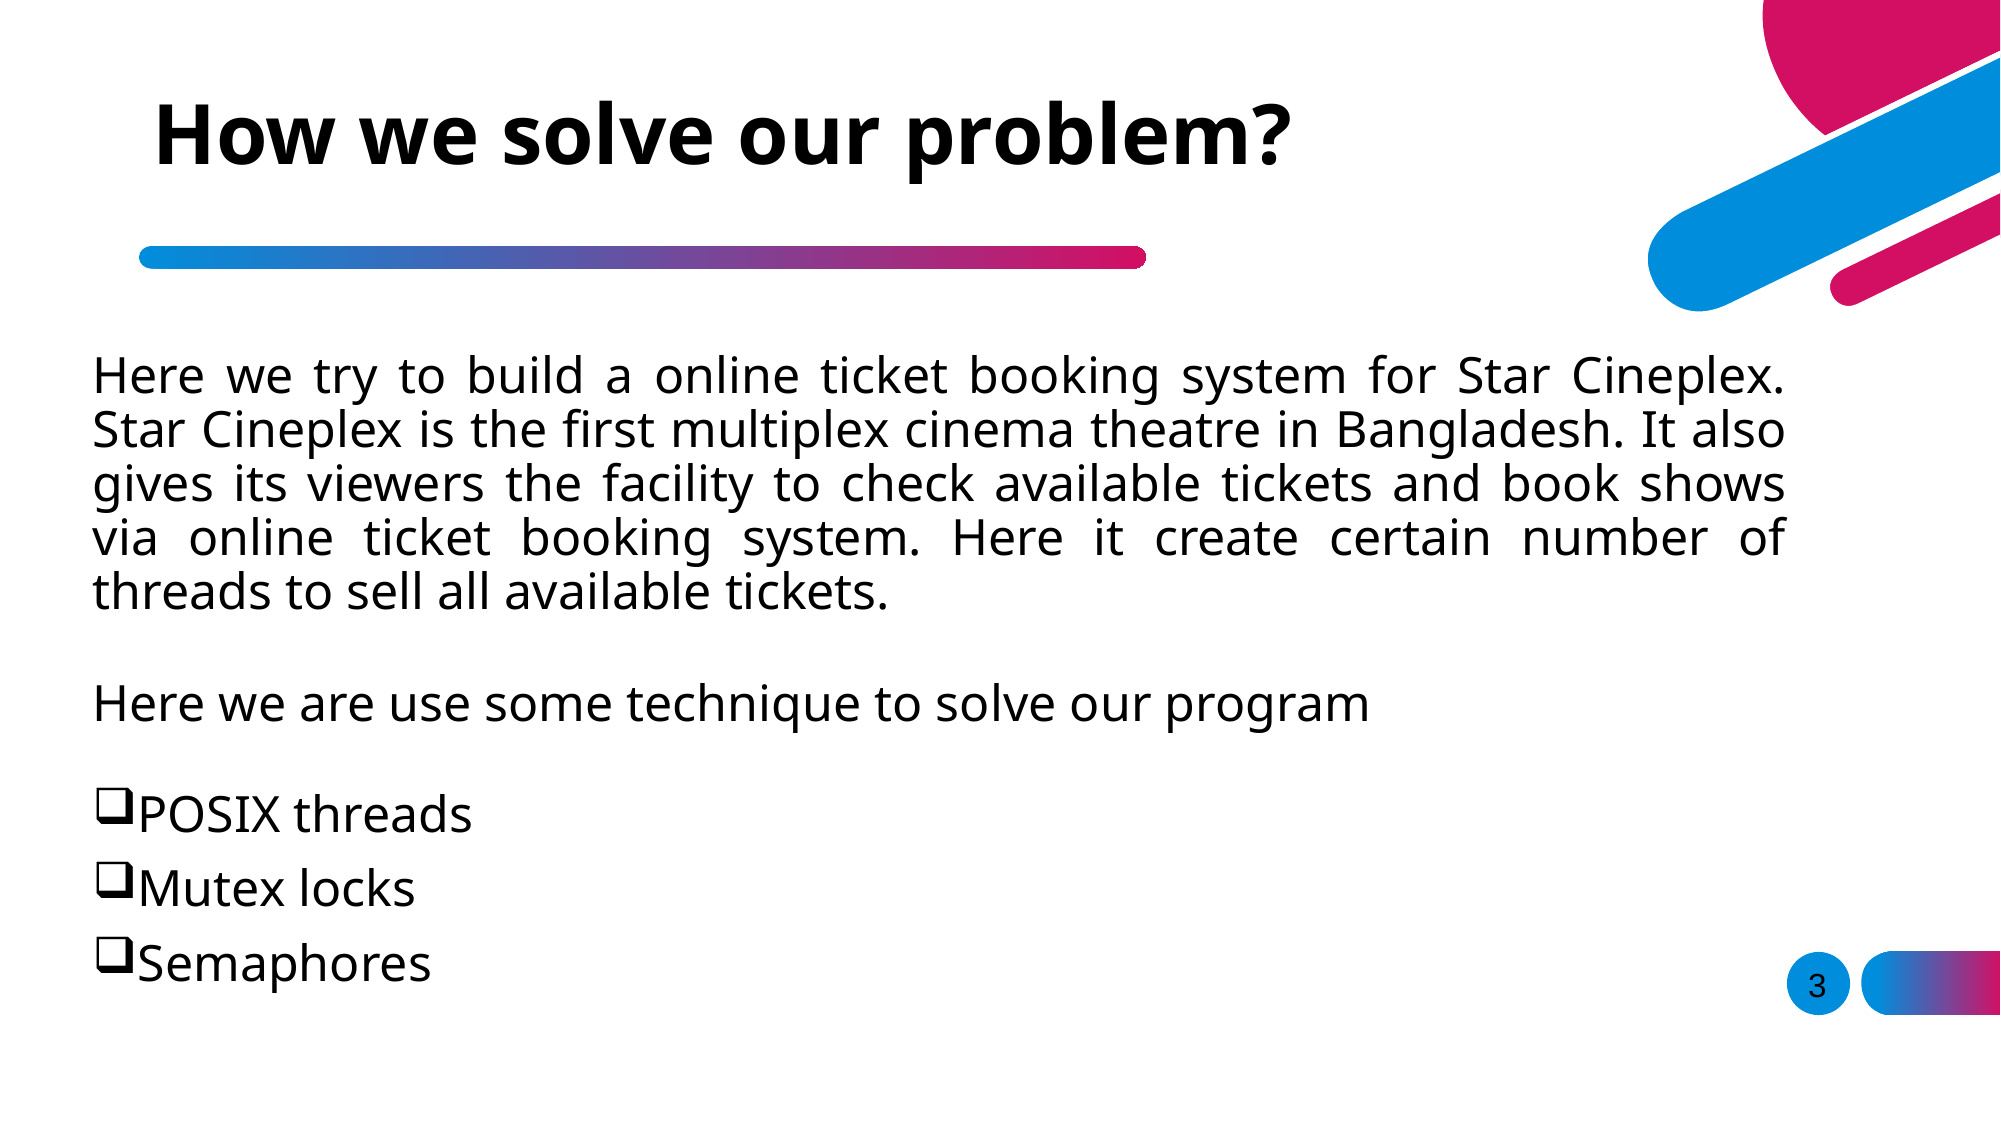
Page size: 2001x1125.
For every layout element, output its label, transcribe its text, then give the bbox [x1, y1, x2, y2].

slide_number 3 [1803, 954, 1863, 1015]
title How we solve our problem? [137, 59, 1623, 215]
list Here we try to build a online ticket booking system for Star Cineplex. Star Cineplex is the first multiplex cinema theatre in Bangladesh. It also gives its viewers the facility to check available tickets and book shows via online ticket booking system. Here it create certain number of threads to sell all available tickets. Here we are use some technique to solve our program POSIX threads Mutex locks Semaphores [77, 343, 1803, 1057]
